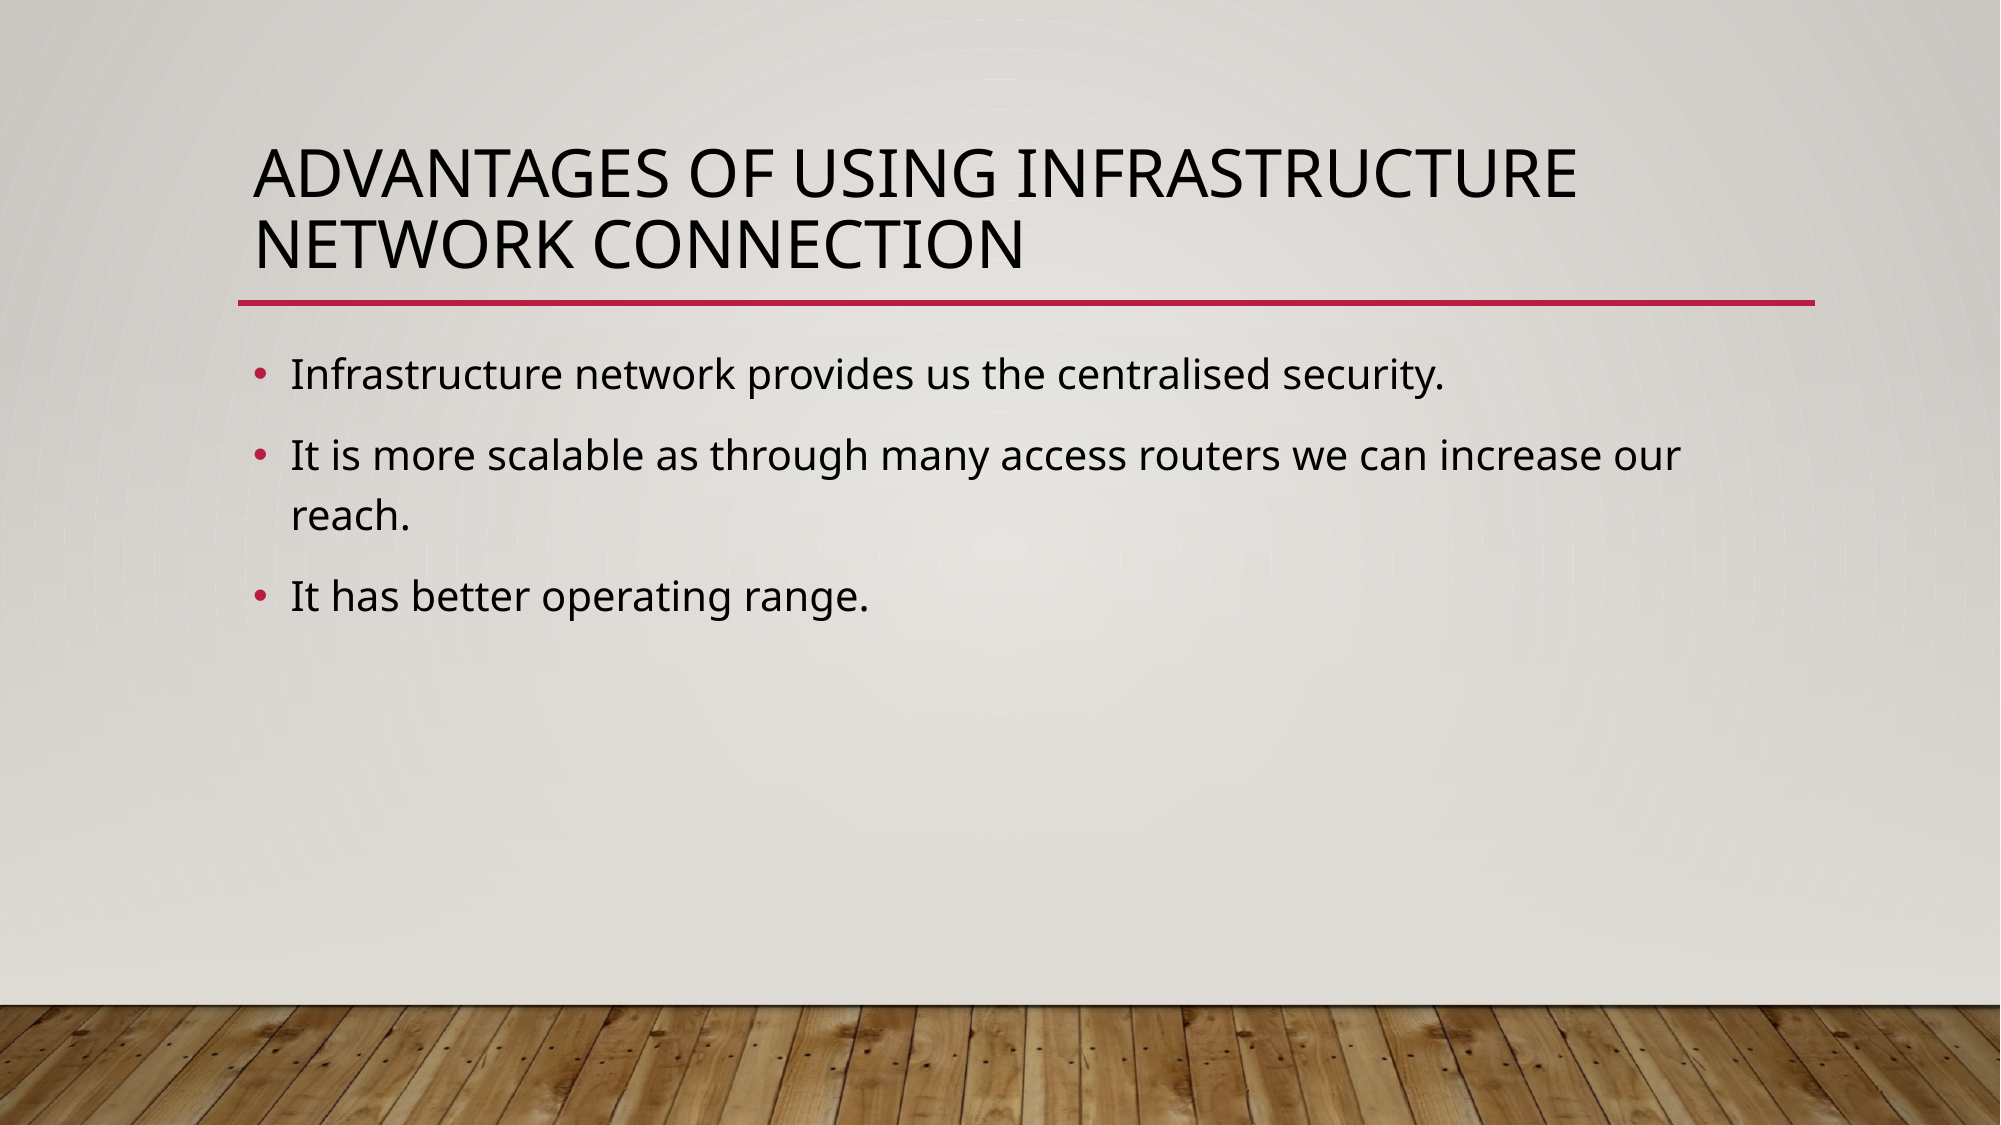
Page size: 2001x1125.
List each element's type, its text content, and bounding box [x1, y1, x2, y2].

title Advantages of using infrastructure network connection [238, 131, 1814, 305]
list Infrastructure network provides us the centralised security. It is more scalable as through many access routers we can increase our reach. It has better operating range. [238, 330, 1814, 897]
picture [0, 1005, 2000, 1125]
